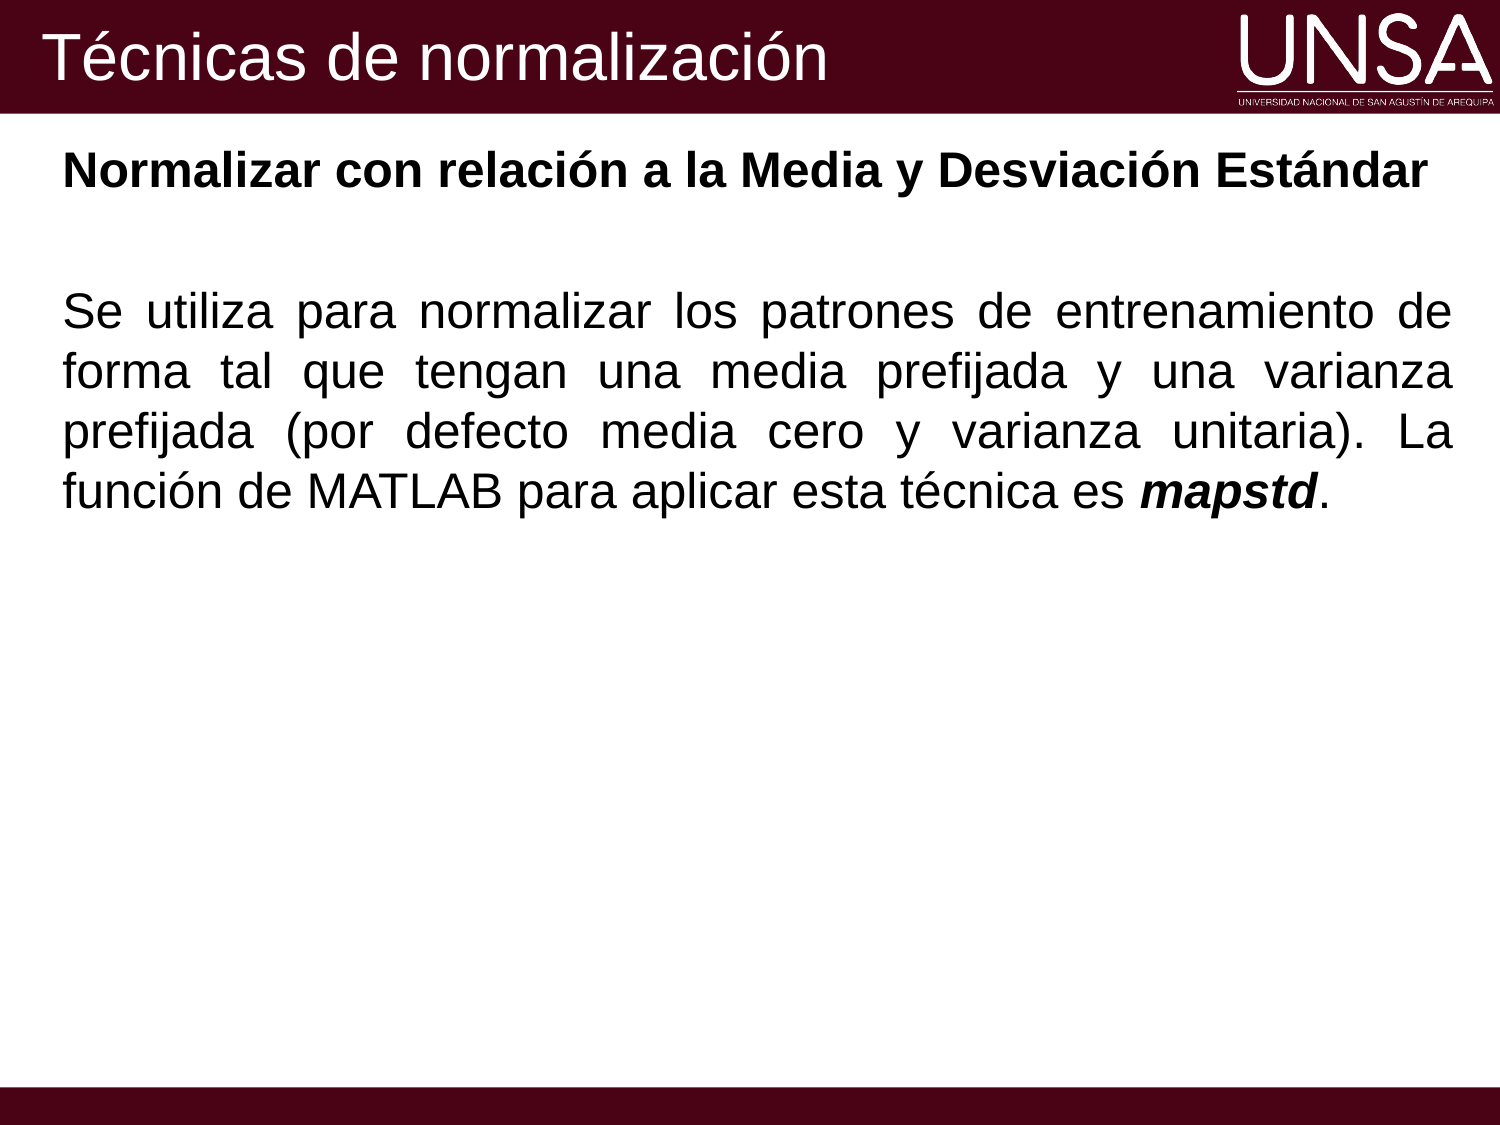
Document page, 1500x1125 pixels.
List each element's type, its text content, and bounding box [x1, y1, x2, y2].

list Normalizar con relación a la Media y Desviación Estándar Se utiliza para normalizar los patrones de entrenamiento de forma tal que tengan una media prefijada y una varianza prefijada (por defecto media cero y varianza unitaria). La función de MATLAB para aplicar esta técnica es mapstd. [62, 137, 1454, 1125]
picture [1237, 13, 1494, 106]
title Técnicas de normalización [41, 19, 1147, 114]
